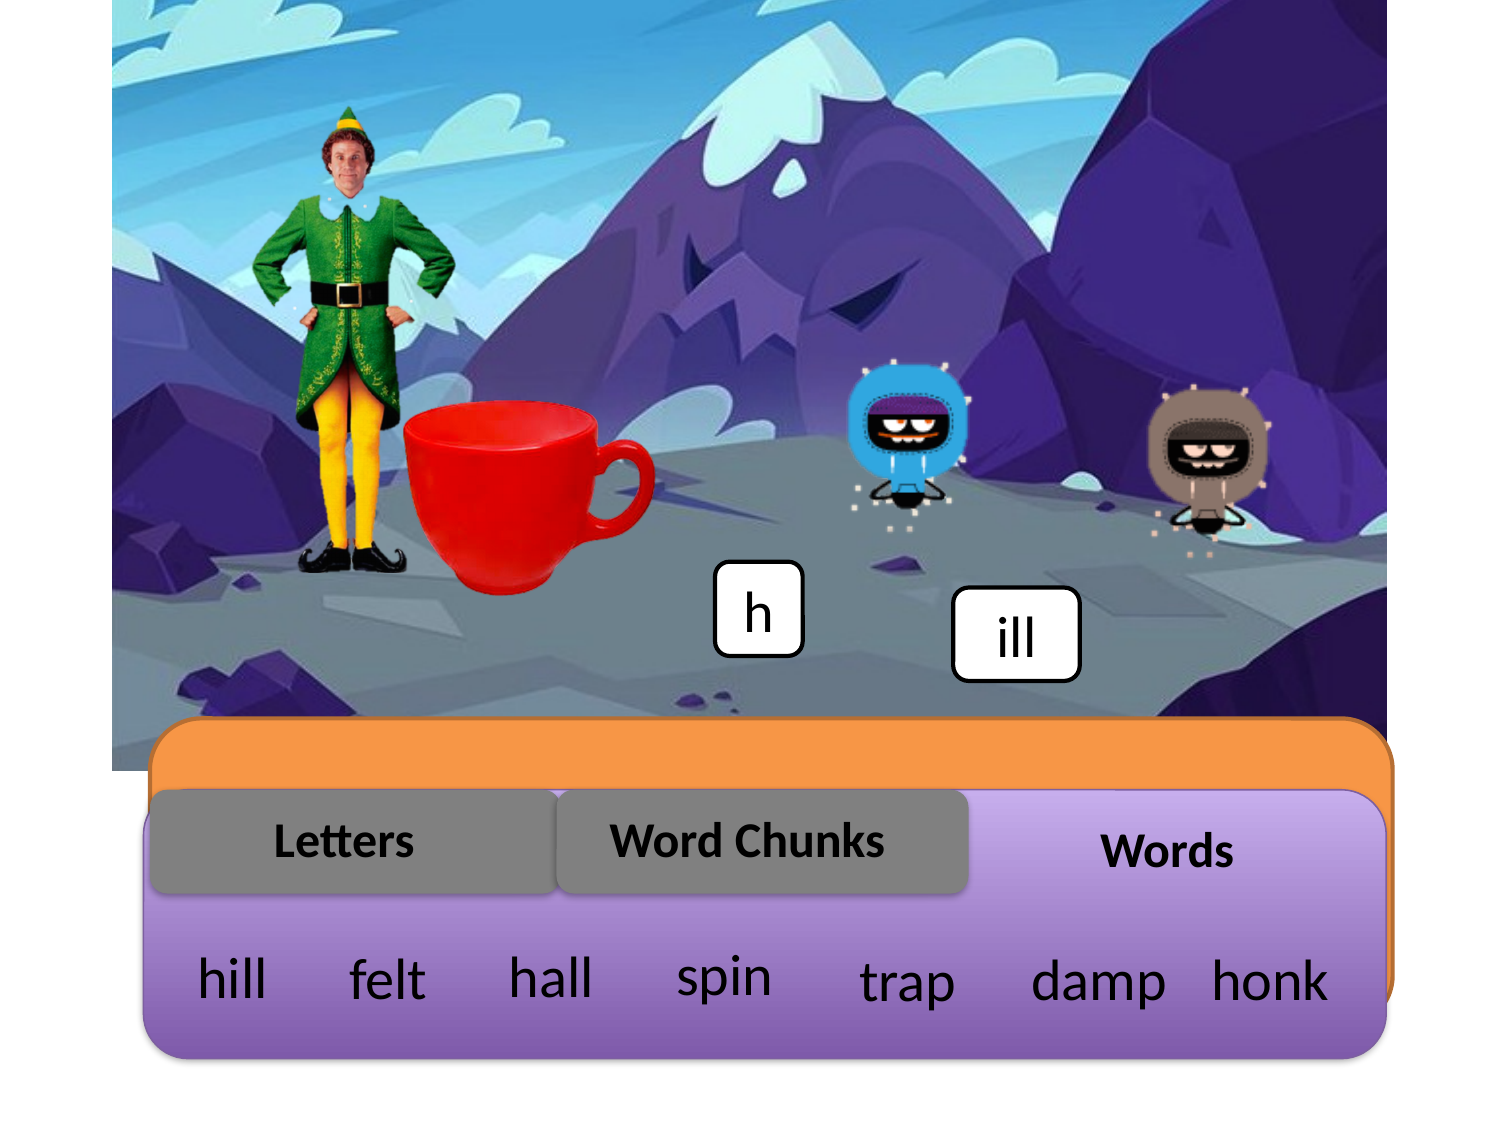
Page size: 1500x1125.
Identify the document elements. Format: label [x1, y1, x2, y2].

text_box [143, 789, 1387, 1059]
text_box [147, 747, 1395, 996]
picture [112, 0, 1387, 772]
